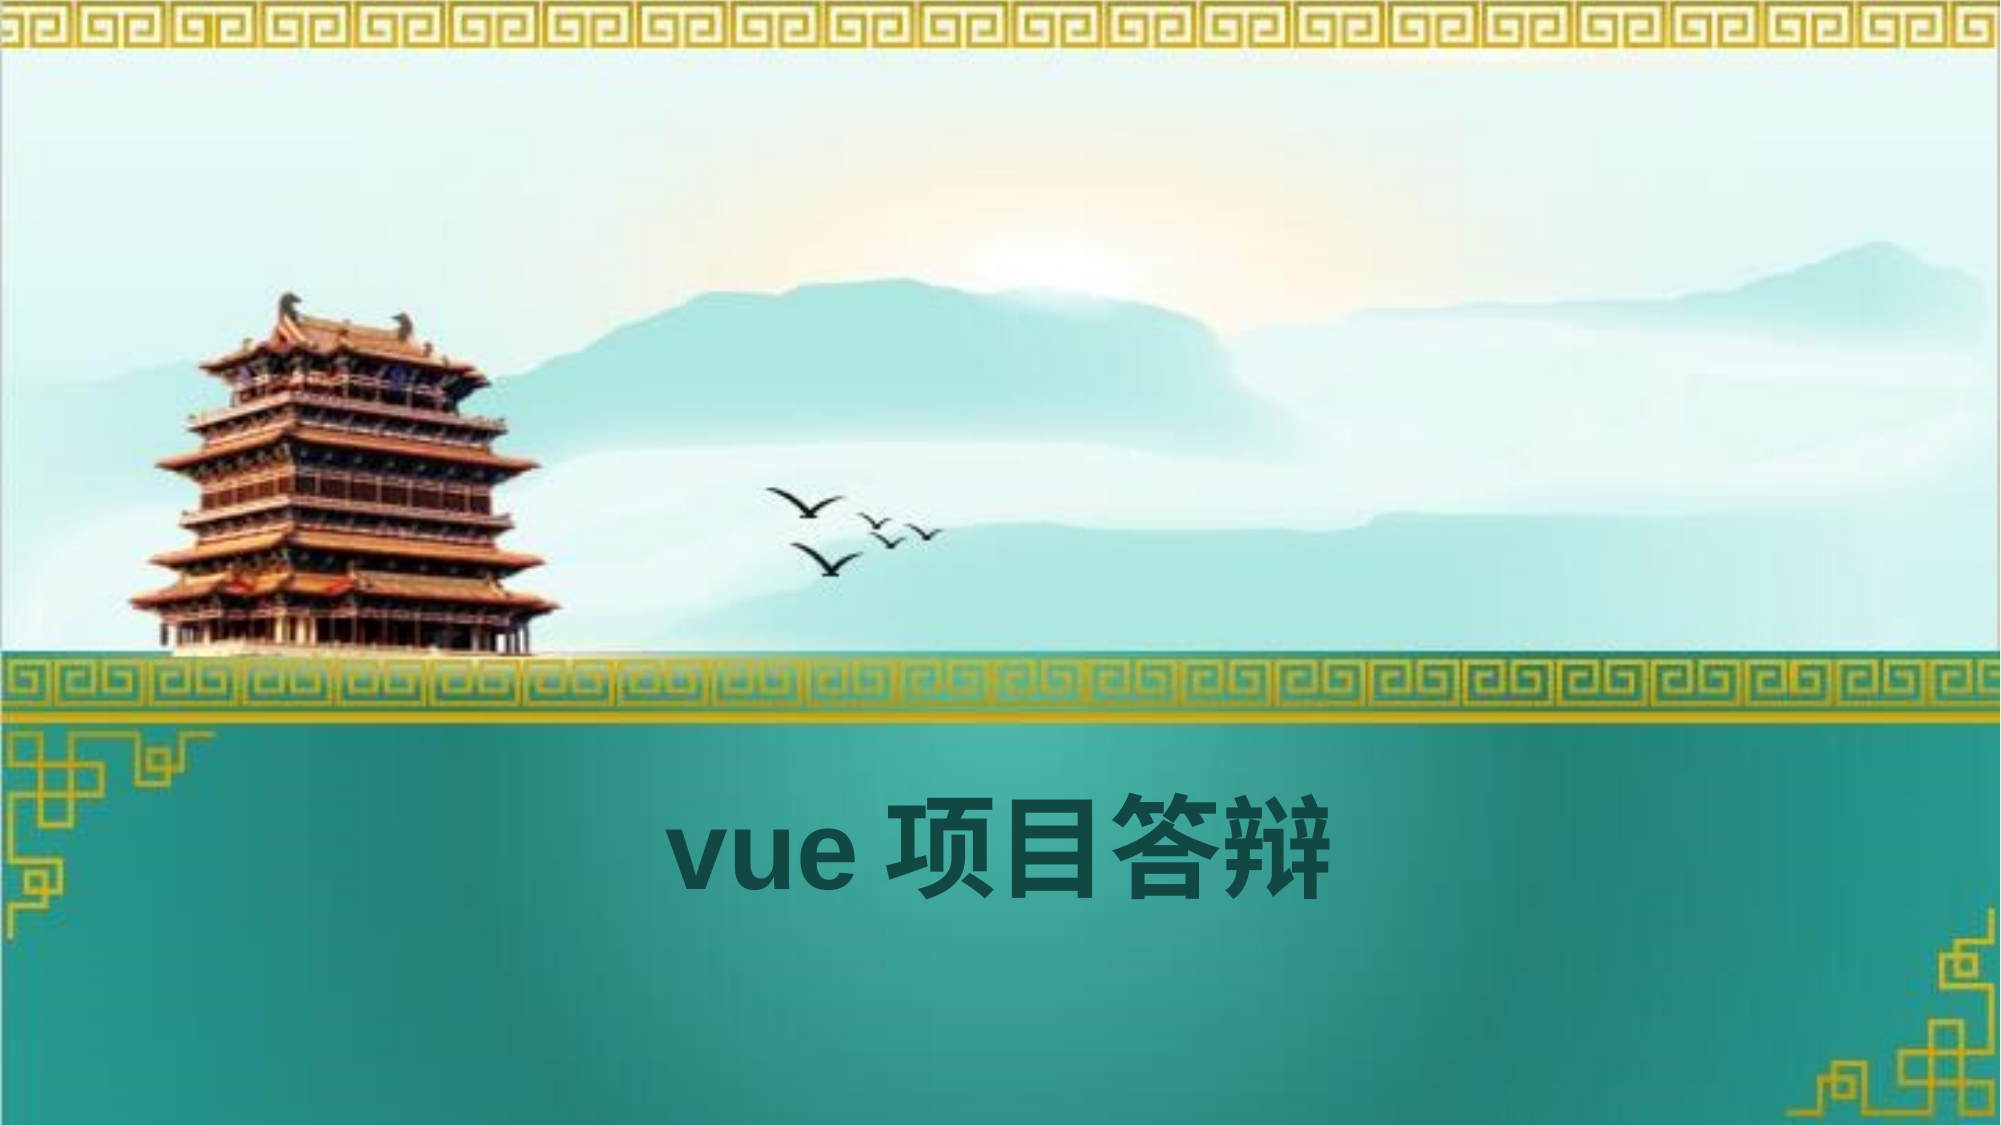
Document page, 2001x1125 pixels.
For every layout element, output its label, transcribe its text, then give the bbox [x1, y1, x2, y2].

picture [0, 0, 2001, 1125]
title vue项目答辩 [249, 733, 1750, 927]
